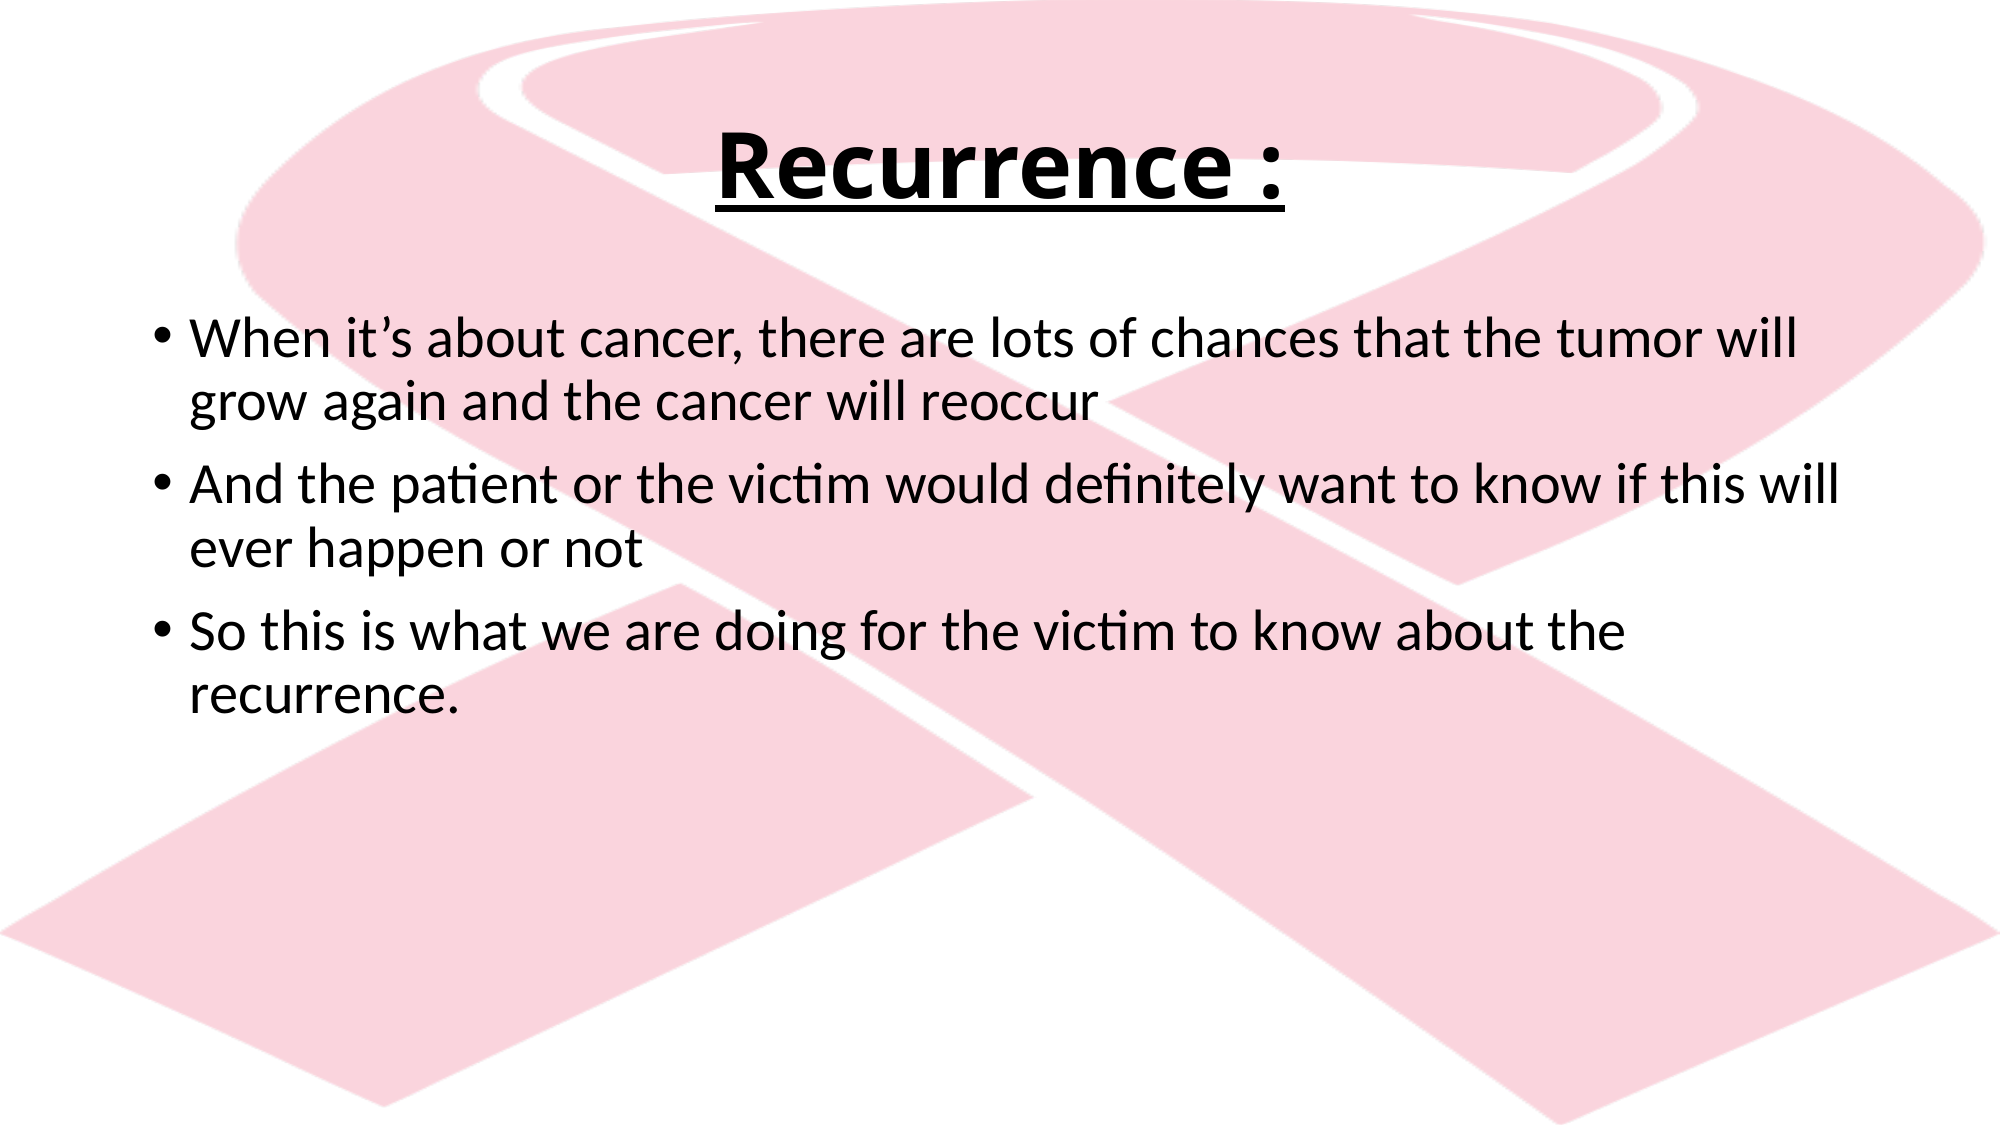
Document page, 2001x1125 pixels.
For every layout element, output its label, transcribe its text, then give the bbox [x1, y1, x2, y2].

list When it’s about cancer, there are lots of chances that the tumor will grow again and the cancer will reoccur And the patient or the victim would definitely want to know if this will ever happen or not So this is what we are doing for the victim to know about the recurrence. [137, 299, 1863, 1014]
title Recurrence : [137, 59, 1863, 278]
